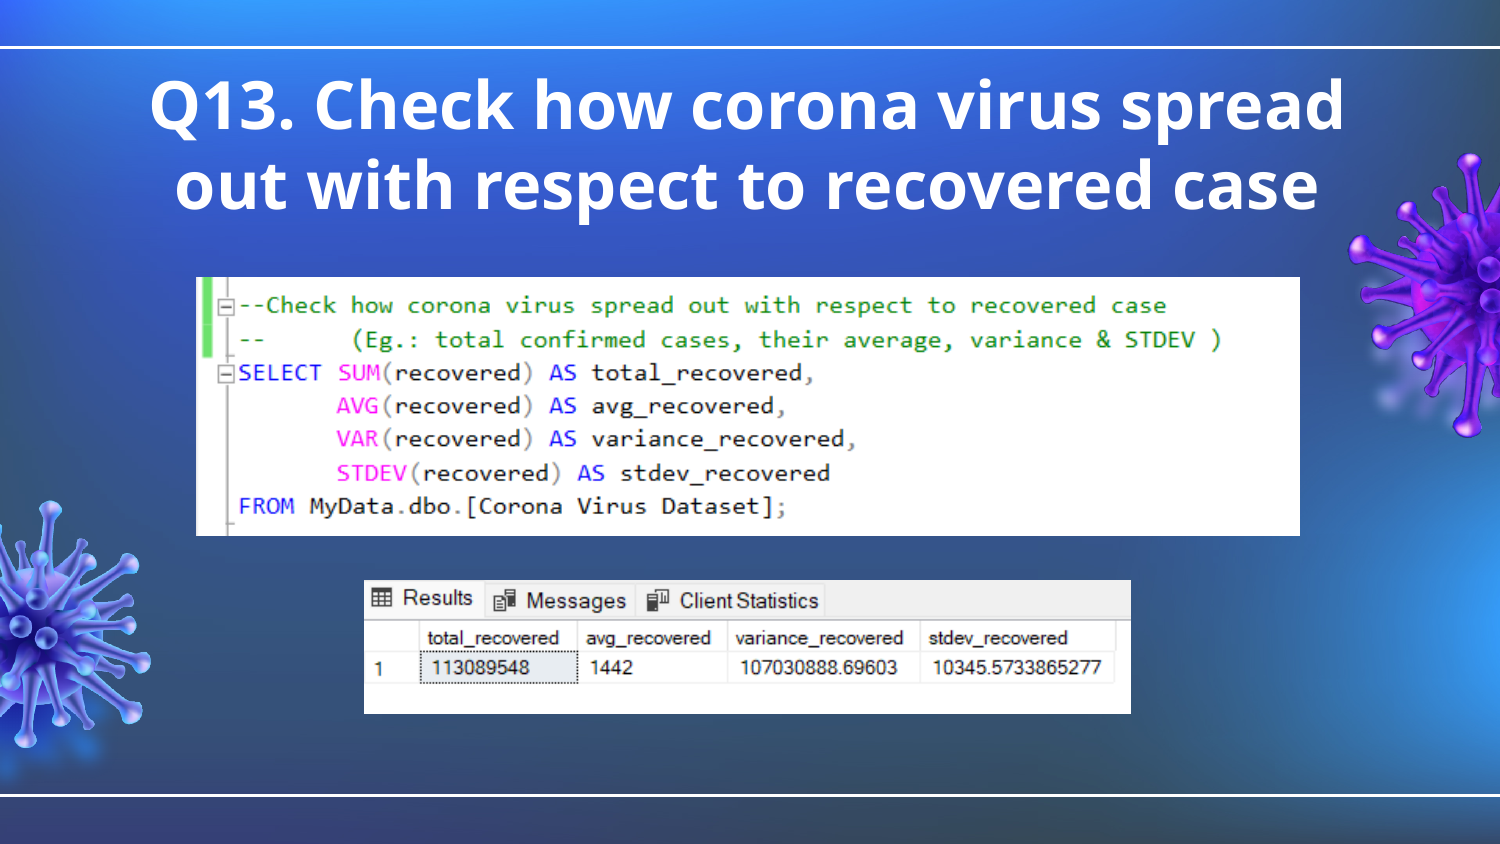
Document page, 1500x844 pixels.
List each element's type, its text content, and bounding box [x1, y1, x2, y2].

picture [0, 0, 1500, 46]
picture [0, 49, 1500, 844]
title Q13. Check how corona virus spread out with respect to recovered case [84, 47, 1411, 146]
